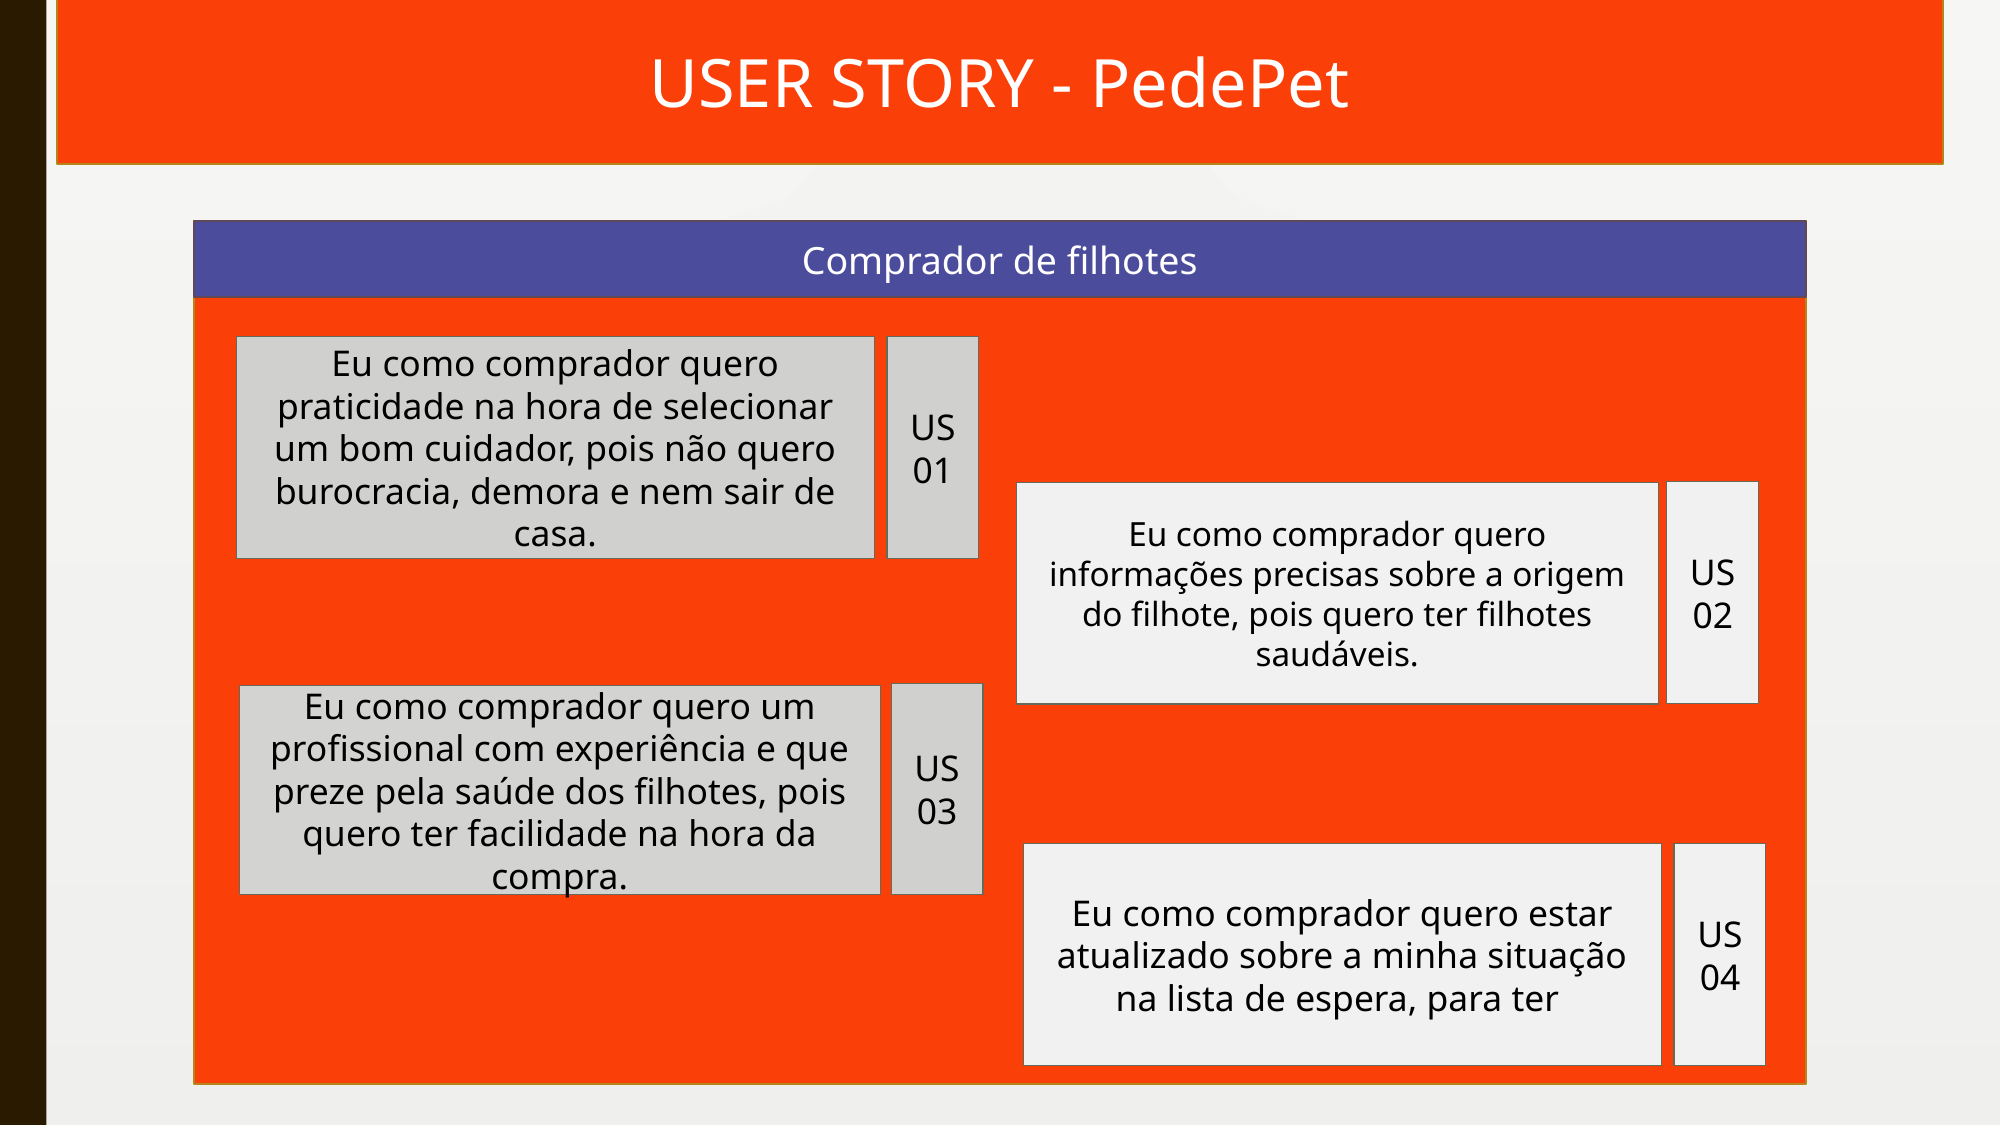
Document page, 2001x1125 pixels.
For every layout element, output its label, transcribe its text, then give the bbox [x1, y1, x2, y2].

text_box US01 [886, 336, 979, 559]
text_box US03 [891, 683, 984, 895]
text_box [193, 298, 1807, 1085]
text_box Comprador de filhotes [193, 220, 1807, 298]
text_box US02 [1666, 481, 1759, 704]
text_box USER STORY - PedePet [56, 0, 1944, 165]
text_box Eu como comprador quero informações precisas sobre a origem do filhote, pois quero ter filhotes saudáveis. [1016, 482, 1659, 705]
text_box US04 [1673, 843, 1766, 1066]
text_box Eu como comprador quero um profissional com experiência e que preze pela saúde dos filhotes, pois quero ter facilidade na hora da compra. [239, 685, 881, 895]
text_box Eu como comprador quero estar atualizado sobre a minha situação na lista de espera, para ter [1023, 843, 1662, 1066]
text_box Eu como comprador quero praticidade na hora de selecionar um bom cuidador, pois não quero burocracia, demora e nem sair de casa. [236, 336, 875, 559]
